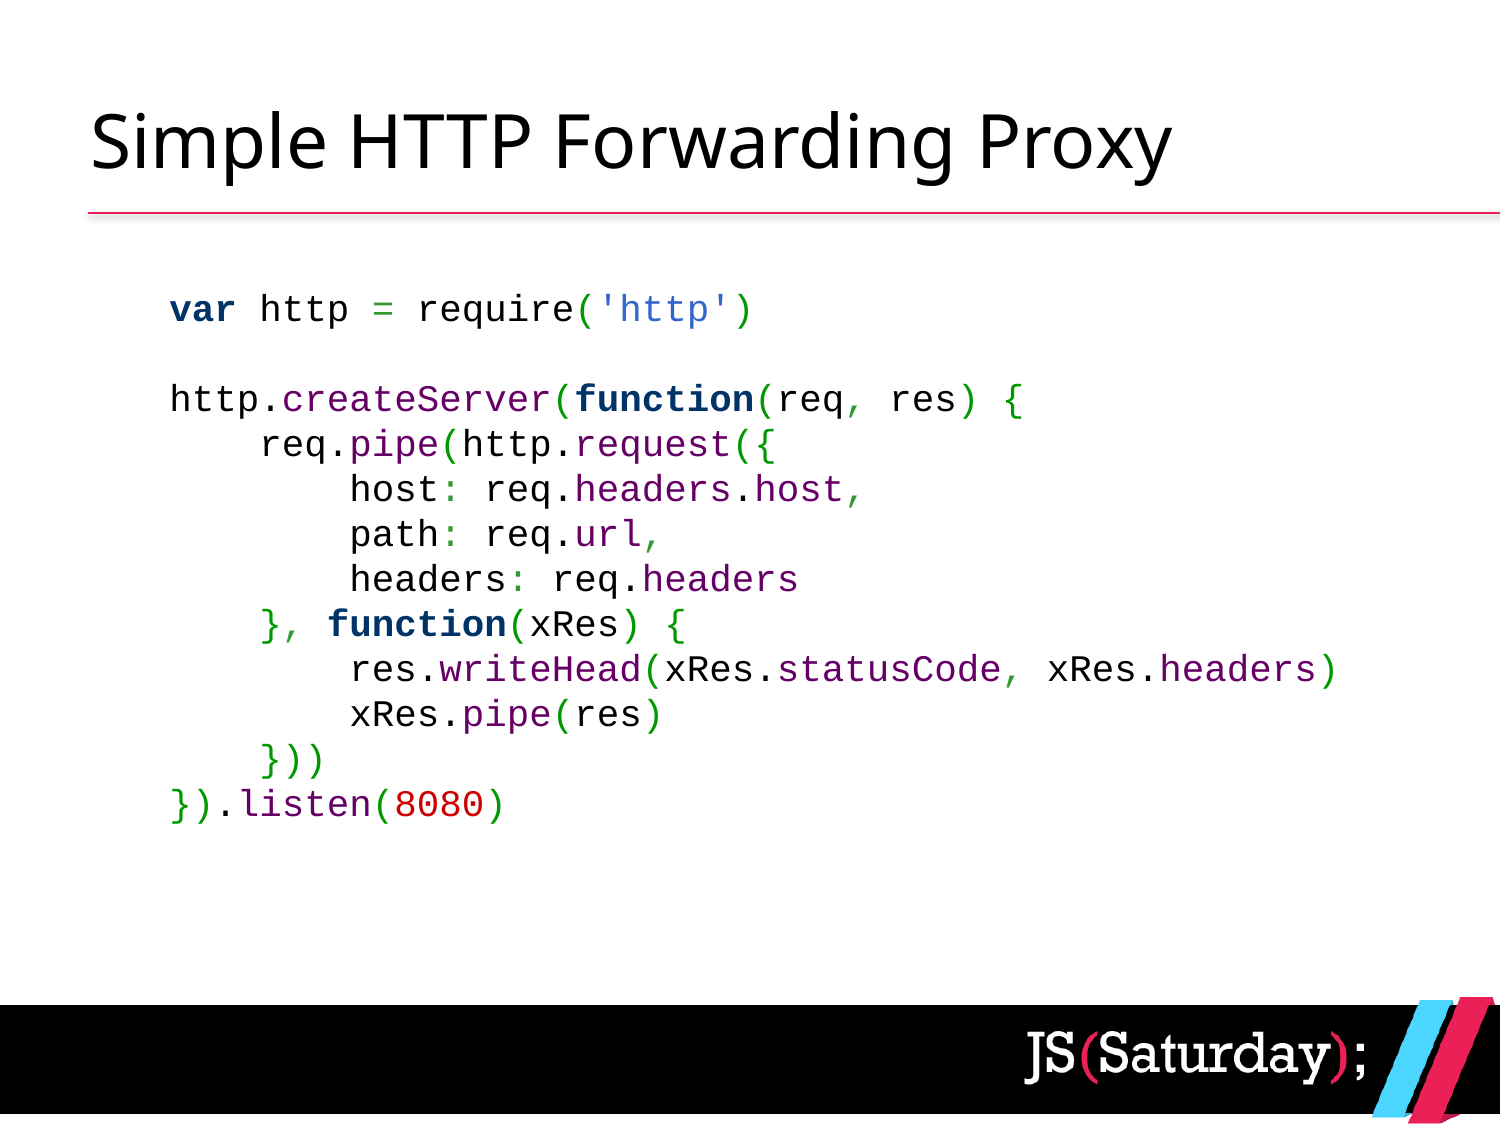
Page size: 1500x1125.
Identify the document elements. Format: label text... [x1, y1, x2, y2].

text_box var http = require('http') http.createServer(function(req, res) { req.pipe(http.request({ host: req.headers.host, path: req.url, headers: req.headers }, function(xRes) { res.writeHead(xRes.statusCode, xRes.headers) xRes.pipe(res) })) }).listen(8080) [154, 276, 1355, 832]
picture [0, 993, 1500, 1124]
title Simple HTTP Forwarding Proxy [75, 45, 1425, 233]
